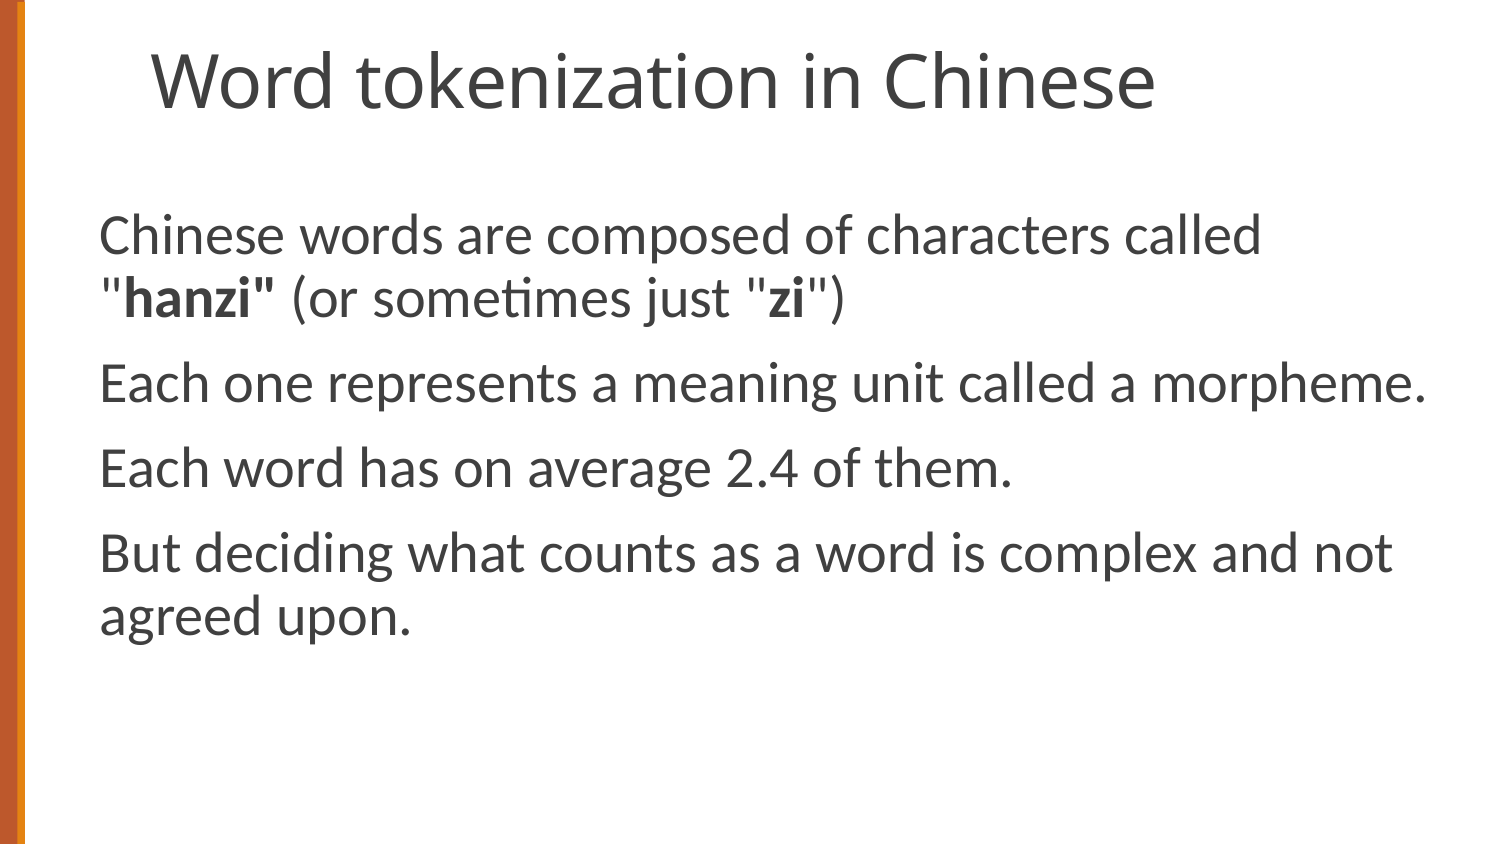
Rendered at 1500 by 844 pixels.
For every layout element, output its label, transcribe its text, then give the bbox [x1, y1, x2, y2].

title Word tokenization in Chinese [135, 19, 1373, 132]
list Chinese words are composed of characters called "hanzi" (or sometimes just "zi") Each one represents a meaning unit called a morpheme. Each word has on average 2.4 of them. But deciding what counts as a word is complex and not agreed upon. [99, 196, 1450, 760]
